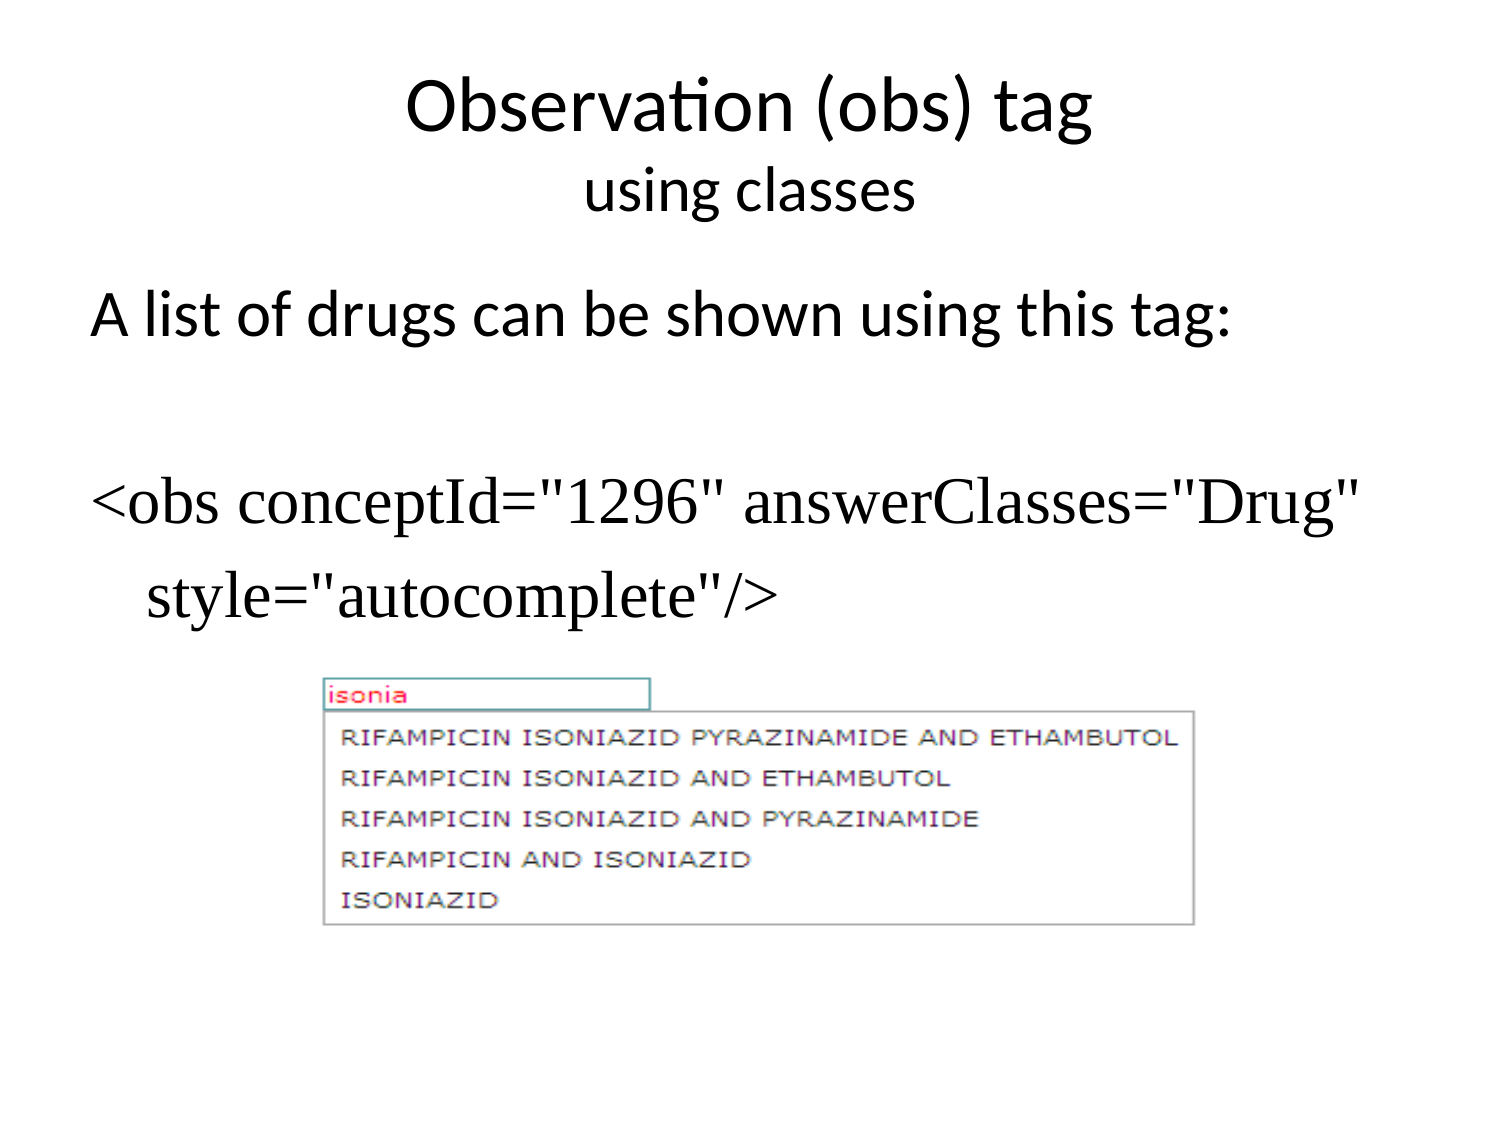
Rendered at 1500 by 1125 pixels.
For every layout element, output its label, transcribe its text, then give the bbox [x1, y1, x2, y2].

picture [312, 649, 1249, 963]
title Observation (obs) tag using classes [75, 45, 1425, 233]
list A list of drugs can be shown using this tag: <obs conceptId="1296" answerClasses="Drug" style="autocomplete"/> [75, 262, 1425, 1005]
